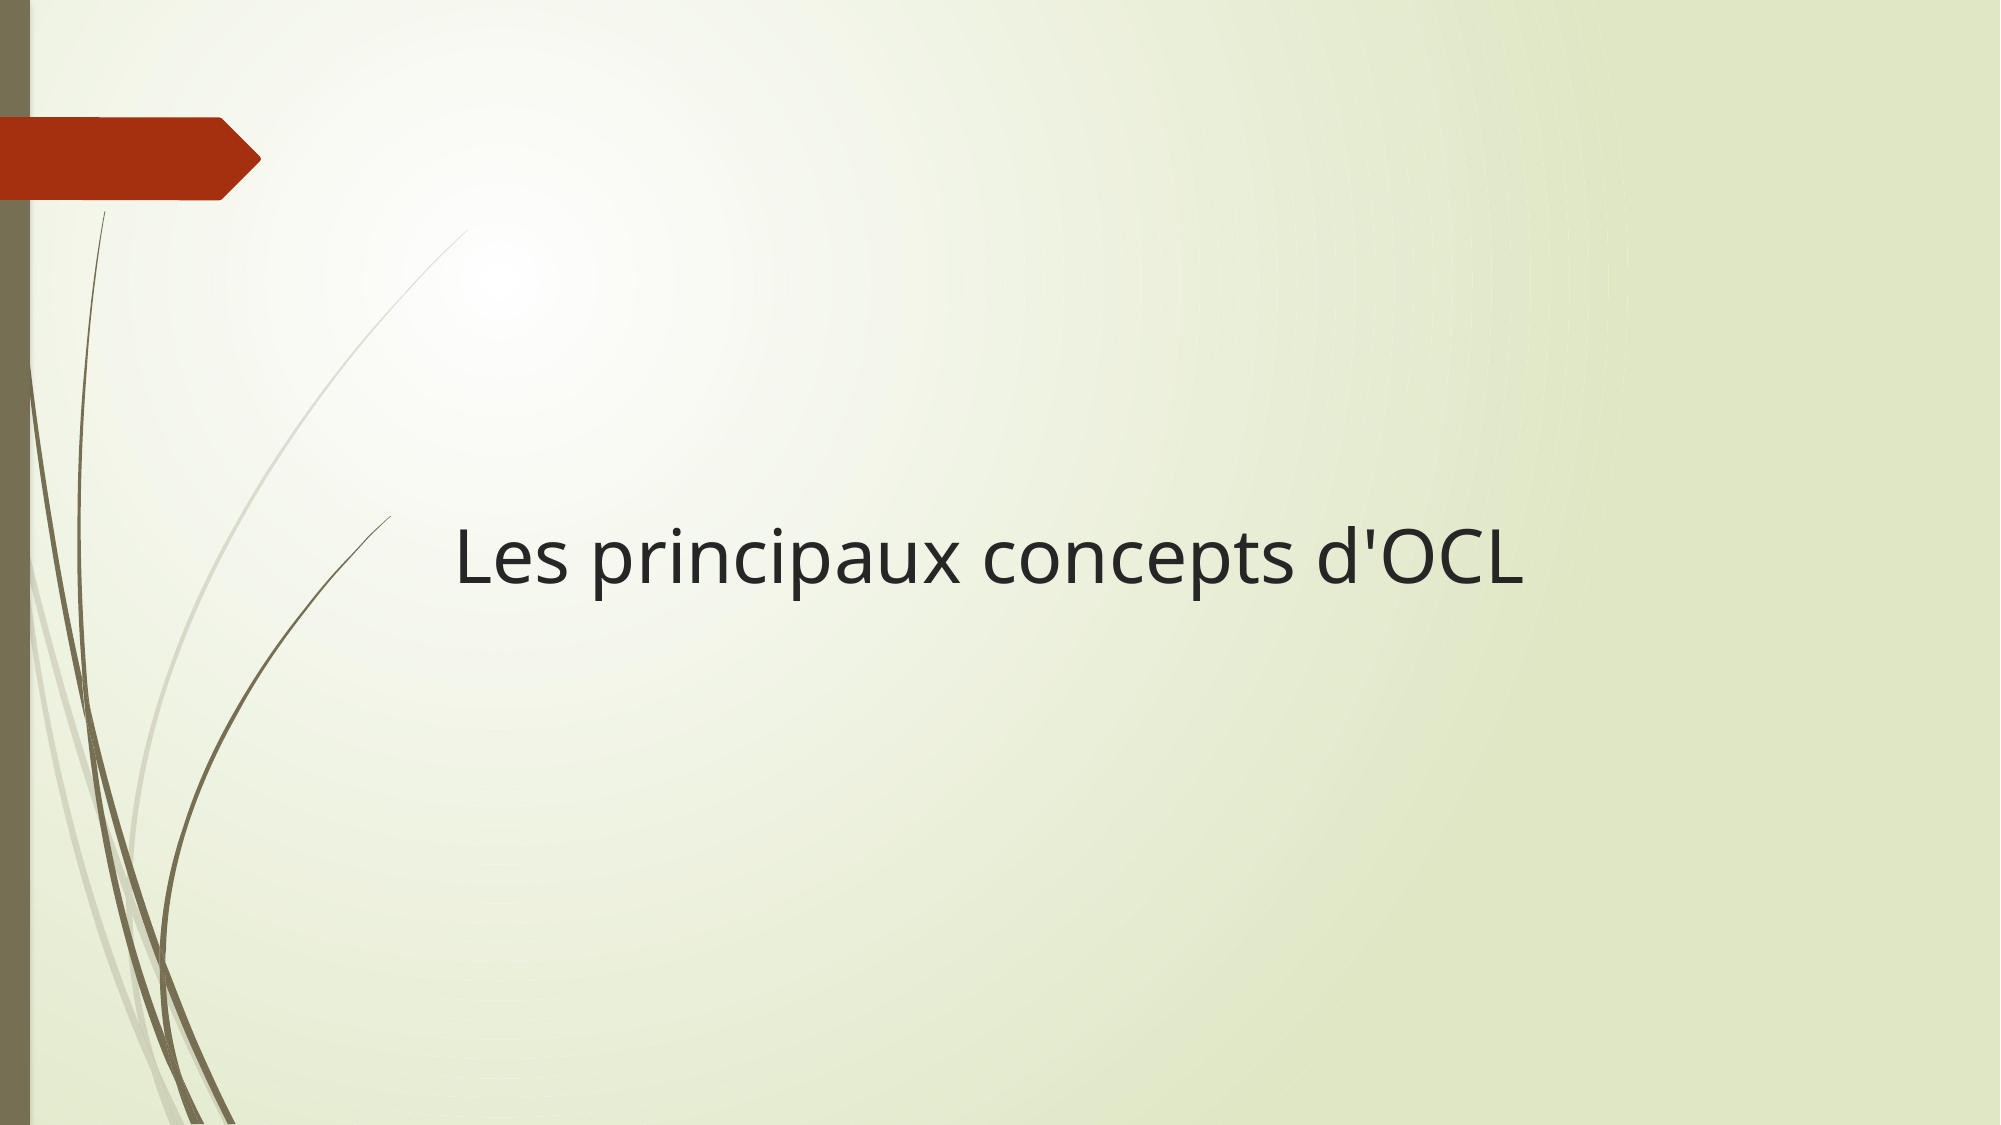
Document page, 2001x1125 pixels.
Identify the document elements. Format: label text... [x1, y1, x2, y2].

title Les principaux concepts d'OCL [438, 500, 1901, 712]
